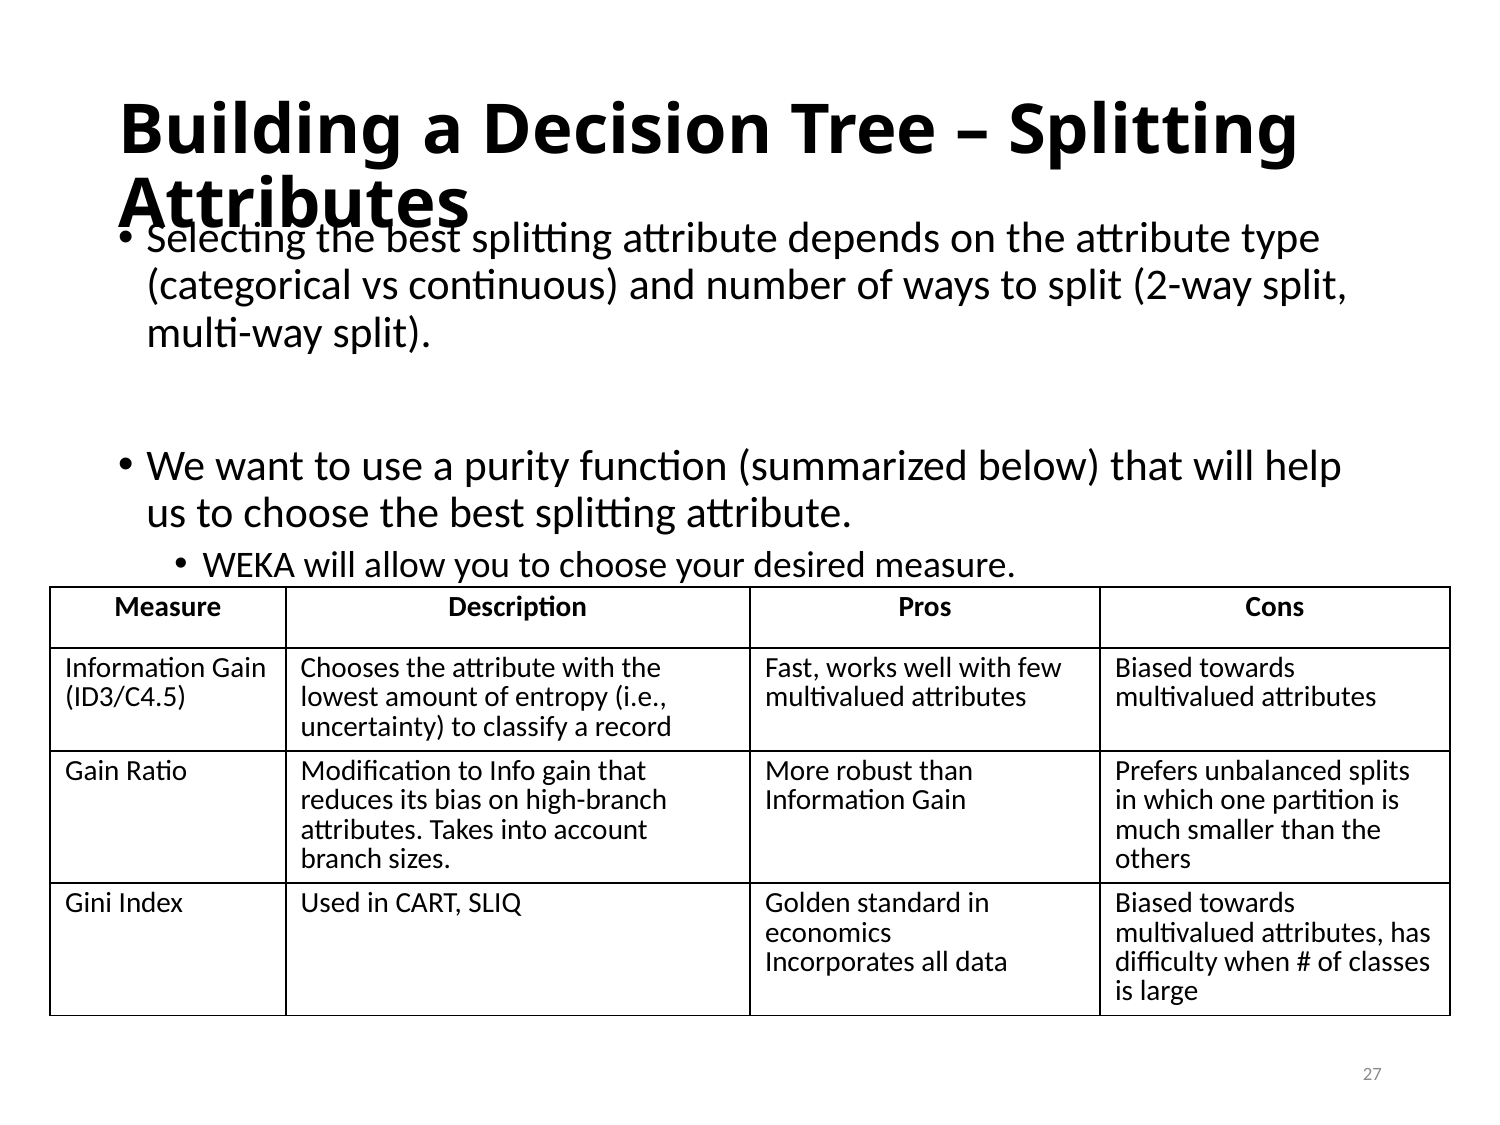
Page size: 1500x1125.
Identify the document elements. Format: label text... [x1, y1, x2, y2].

table_cell Prefers unbalanced splits in which one partition is much smaller than the others [1101, 752, 1449, 882]
slide_number 27 [1059, 1042, 1397, 1103]
table_header Description [287, 588, 749, 647]
table_cell Used in CART, SLIQ [287, 884, 749, 1015]
table_cell More robust than Information Gain [751, 752, 1099, 882]
table_cell Information Gain (ID3/C4.5) [51, 649, 285, 750]
table_cell Biased towards multivalued attributes, has difficulty when # of classes is large [1101, 884, 1449, 1015]
title Building a Decision Tree – Splitting Attributes [103, 59, 1397, 207]
table_header Cons [1101, 588, 1449, 647]
table_header Pros [751, 588, 1099, 647]
table_cell Fast, works well with few multivalued attributes [751, 649, 1099, 750]
table_cell Chooses the attribute with the lowest amount of entropy (i.e., uncertainty) to classify a record [287, 649, 749, 750]
table_header Measure [51, 588, 285, 647]
table_cell Biased towards multivalued attributes [1101, 649, 1449, 750]
table_cell Gini Index [51, 884, 285, 1015]
table_cell Golden standard in economics Incorporates all data [751, 884, 1099, 1015]
list Selecting the best splitting attribute depends on the attribute type (categorical vs continuous) and number of ways to split (2-way split, multi-way split). We want to use a purity function (summarized below) that will help us to choose the best splitting attribute. WEKA will allow you to choose your desired measure. [103, 207, 1397, 586]
table_cell Gain Ratio [51, 752, 285, 882]
table_cell Modification to Info gain that reduces its bias on high-branch attributes. Takes into account branch sizes. [287, 752, 749, 882]
